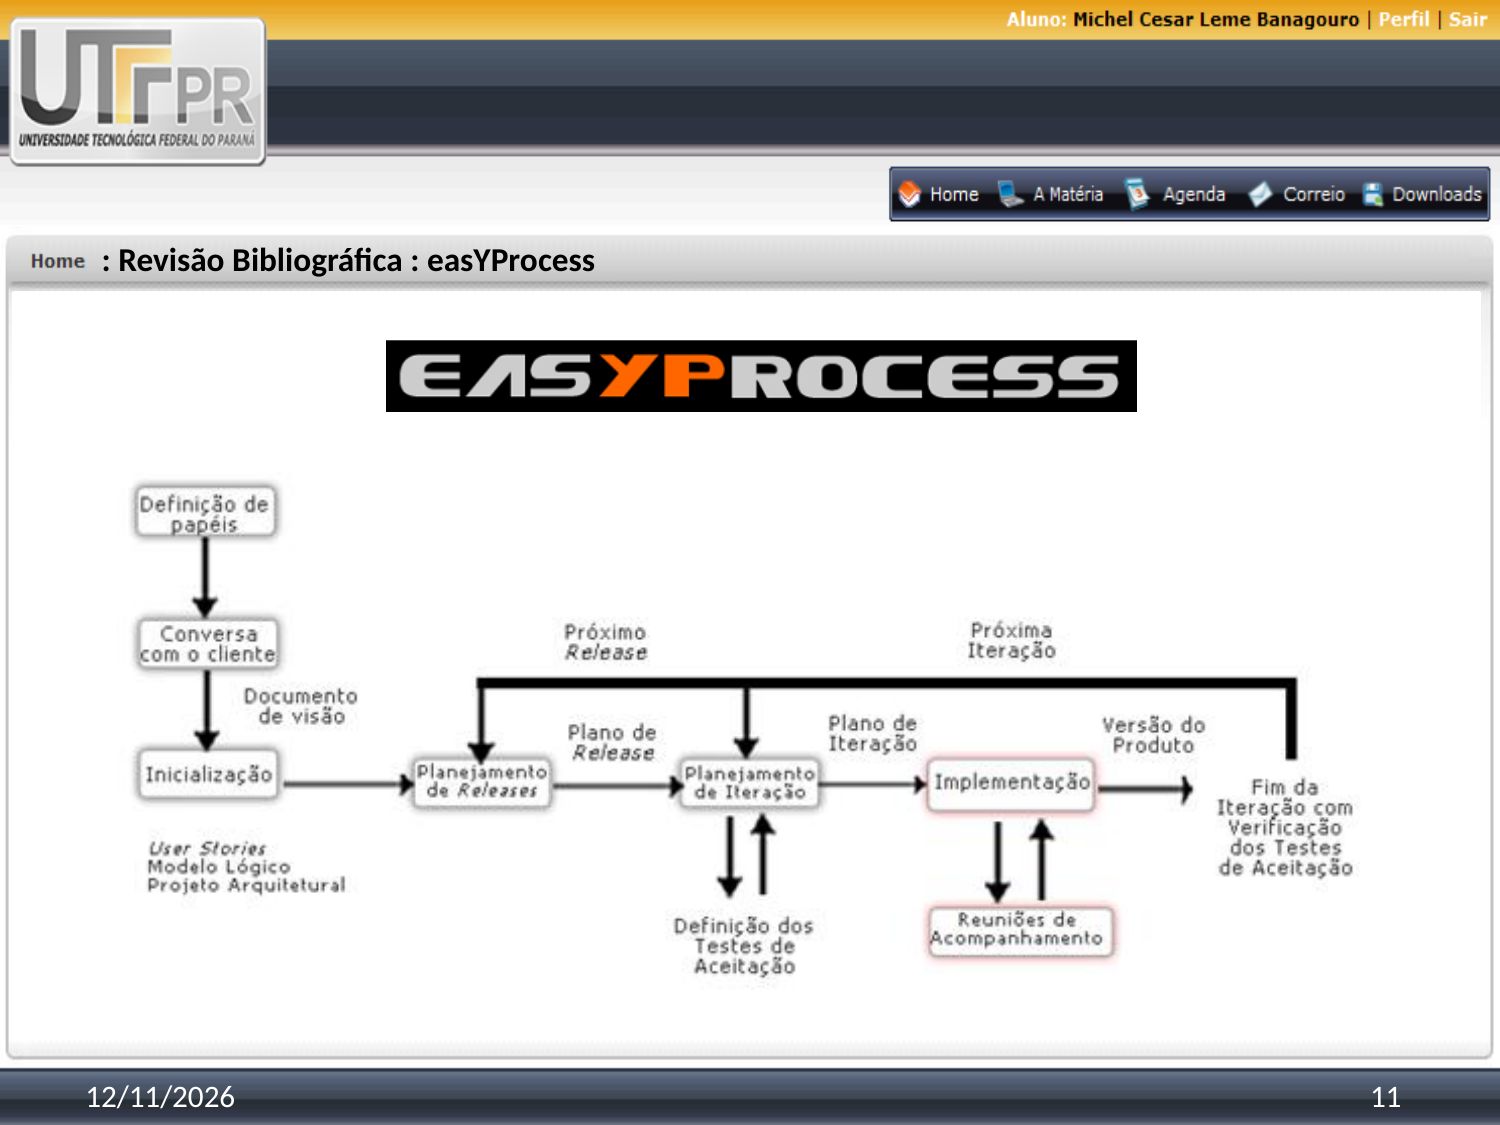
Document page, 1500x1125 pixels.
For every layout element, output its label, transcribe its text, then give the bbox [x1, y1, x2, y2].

text_box [35, 316, 1465, 1043]
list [386, 339, 1137, 412]
slide_number 11 [1066, 1065, 1417, 1125]
picture [0, 0, 1500, 1125]
title : Revisão Bibliográfica : easYProcess [86, 234, 751, 282]
text_box cc [12, 291, 1481, 822]
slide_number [70, 1065, 421, 1125]
